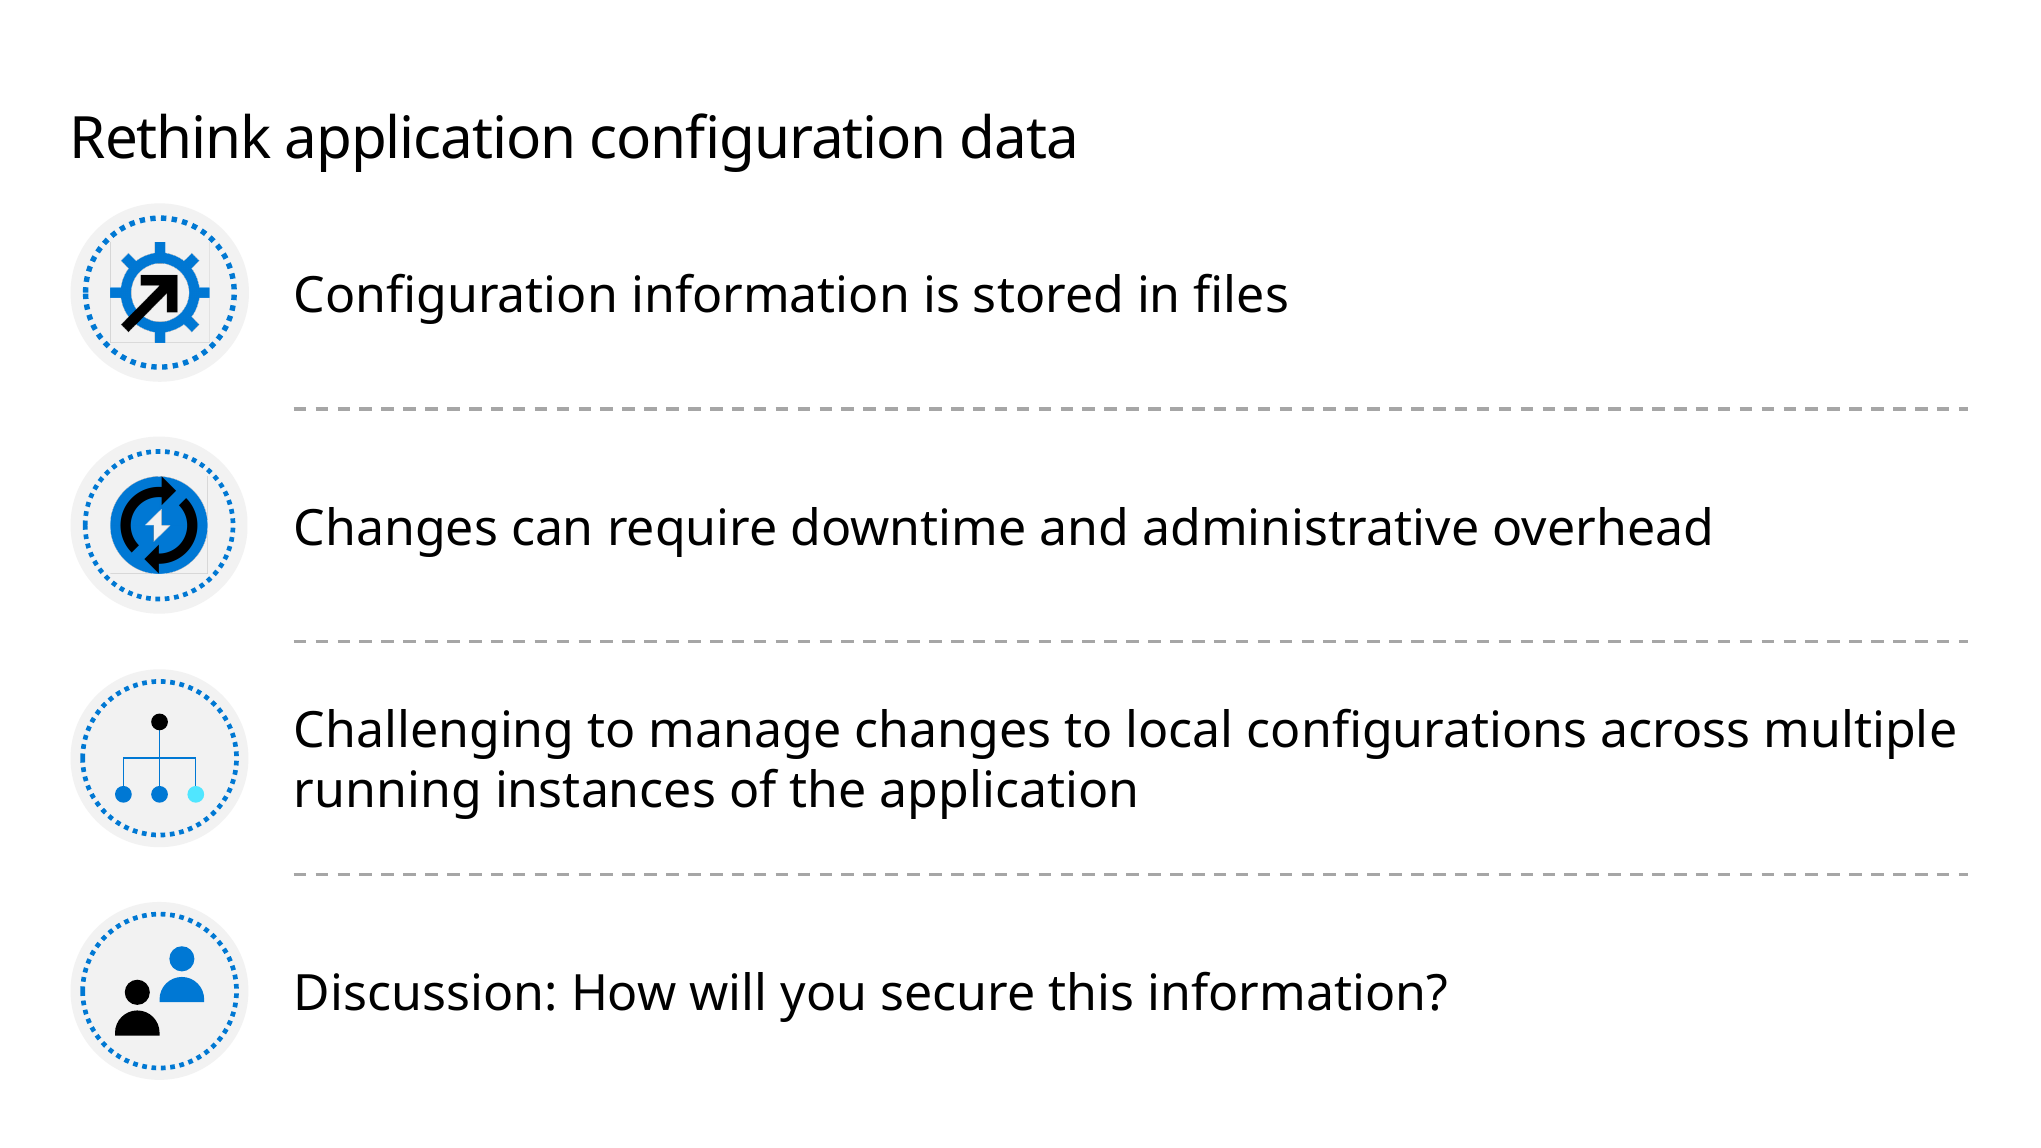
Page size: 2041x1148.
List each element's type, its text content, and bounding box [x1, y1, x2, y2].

text_box Discussion: How will you secure this information? [293, 960, 1969, 1021]
picture [70, 202, 250, 382]
picture [70, 668, 249, 848]
title Rethink application configuration data [70, 103, 1969, 172]
picture [70, 436, 248, 614]
text_box Challenging to manage changes to local configurations across multiple running instances of the application [293, 697, 1969, 818]
text_box Changes can require downtime and administrative overhead [293, 495, 1969, 556]
picture [70, 901, 249, 1080]
text_box Configuration information is stored in files [293, 262, 1969, 323]
